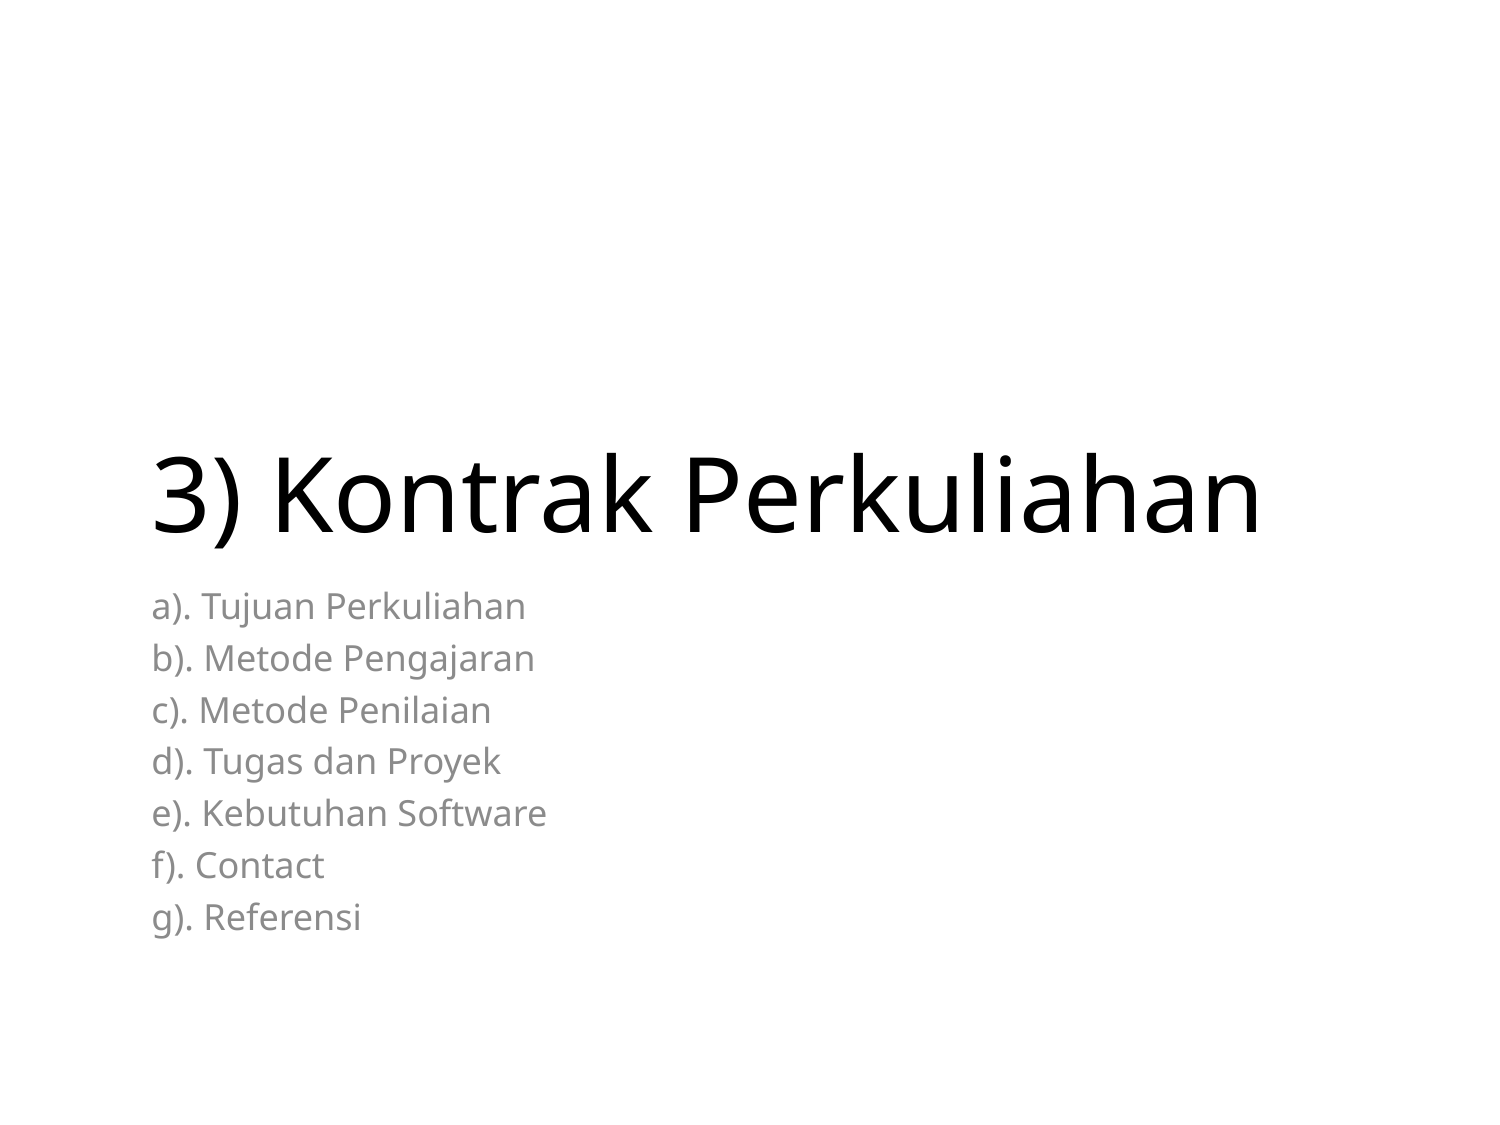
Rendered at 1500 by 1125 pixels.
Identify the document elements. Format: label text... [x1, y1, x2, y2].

title 3) Kontrak Perkuliahan [136, 183, 1353, 563]
list a). Tujuan Perkuliahan b). Metode Pengajaran c). Metode Penilaian d). Tugas dan Proyek e). Kebutuhan Software f). Contact g). Referensi [136, 580, 1353, 999]
